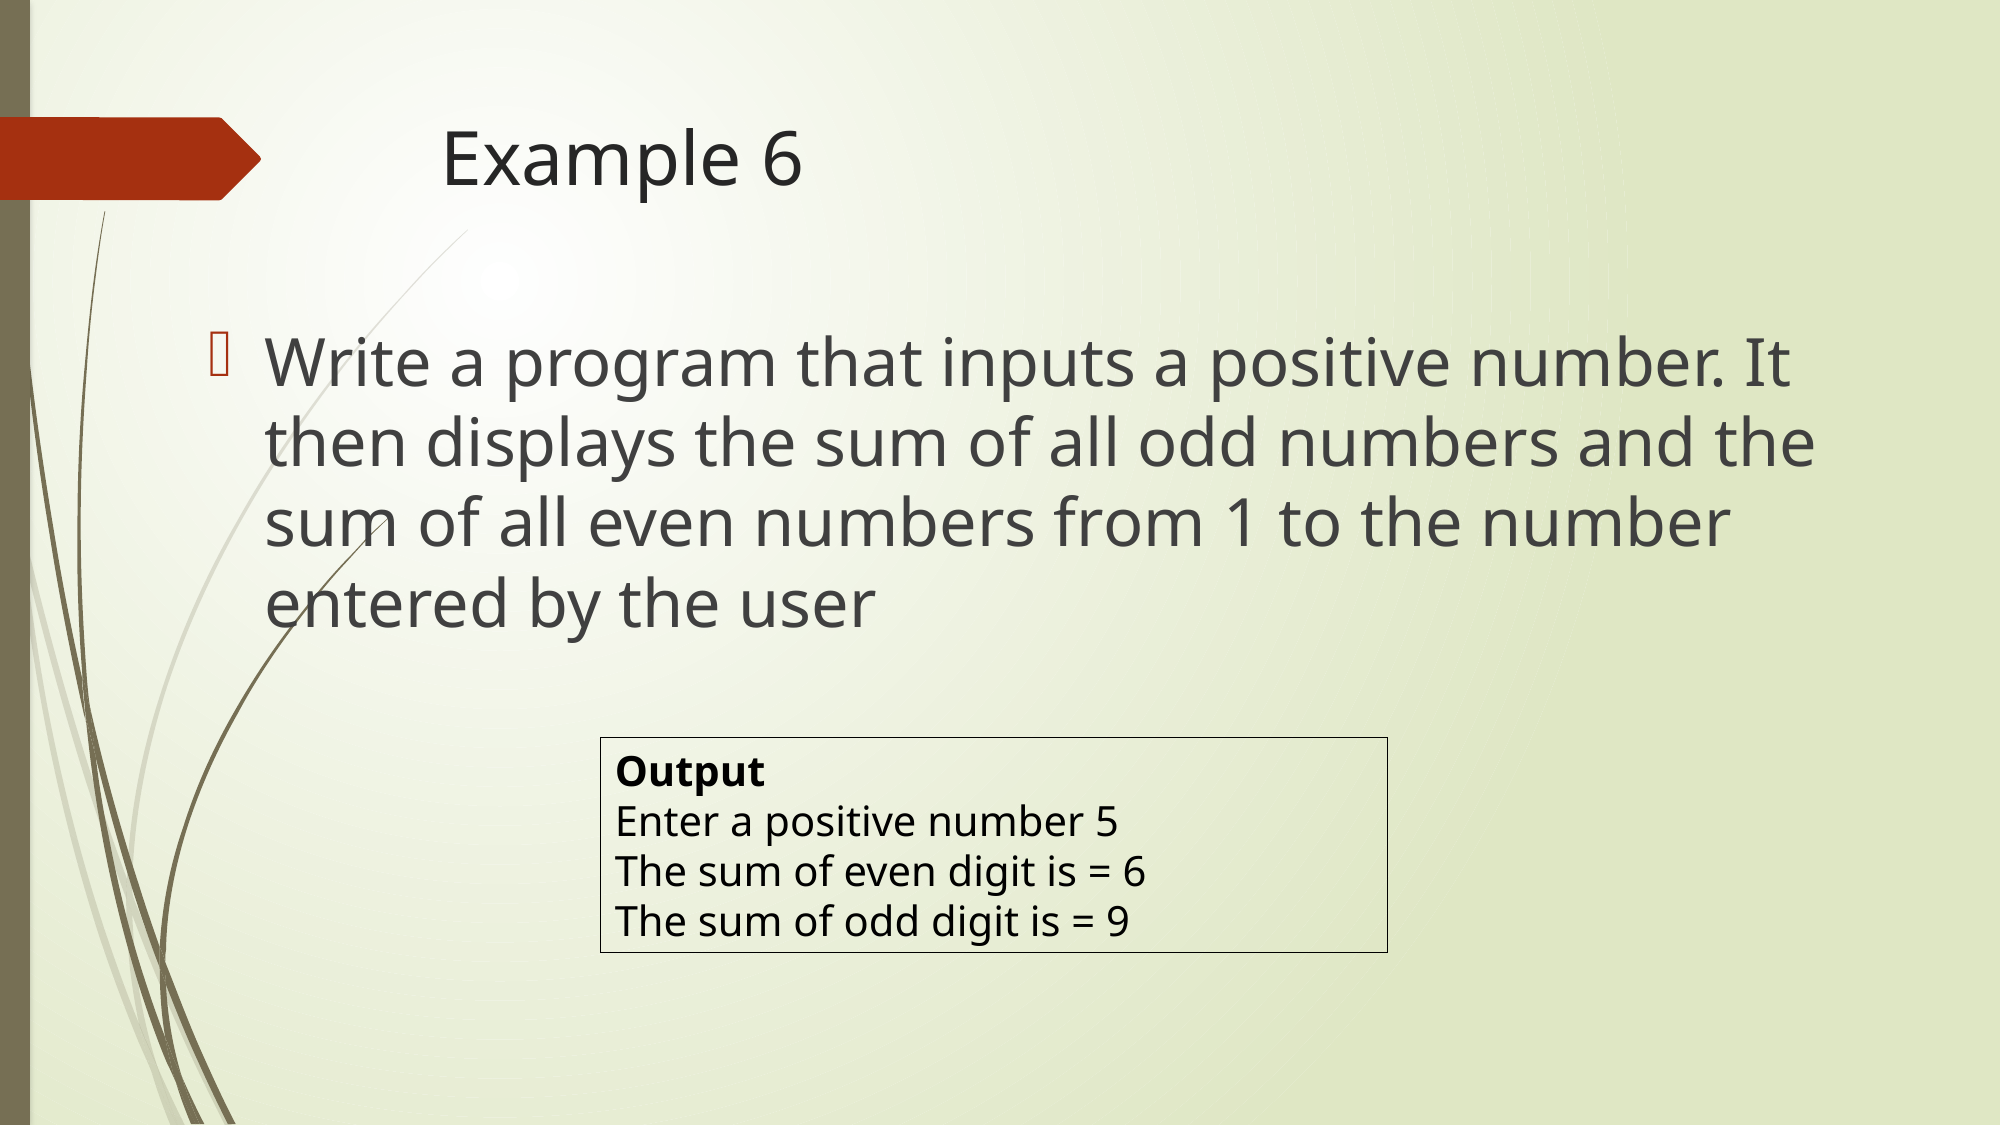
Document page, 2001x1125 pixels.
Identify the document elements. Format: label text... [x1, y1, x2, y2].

title Example 6 [425, 102, 1888, 312]
list Write a program that inputs a positive number. It then displays the sum of all odd numbers and the sum of all even numbers from 1 to the number entered by the user [193, 312, 1894, 933]
text_box Output Enter a positive number 5 The sum of even digit is = 6 The sum of odd digit is = 9 [600, 737, 1388, 953]
